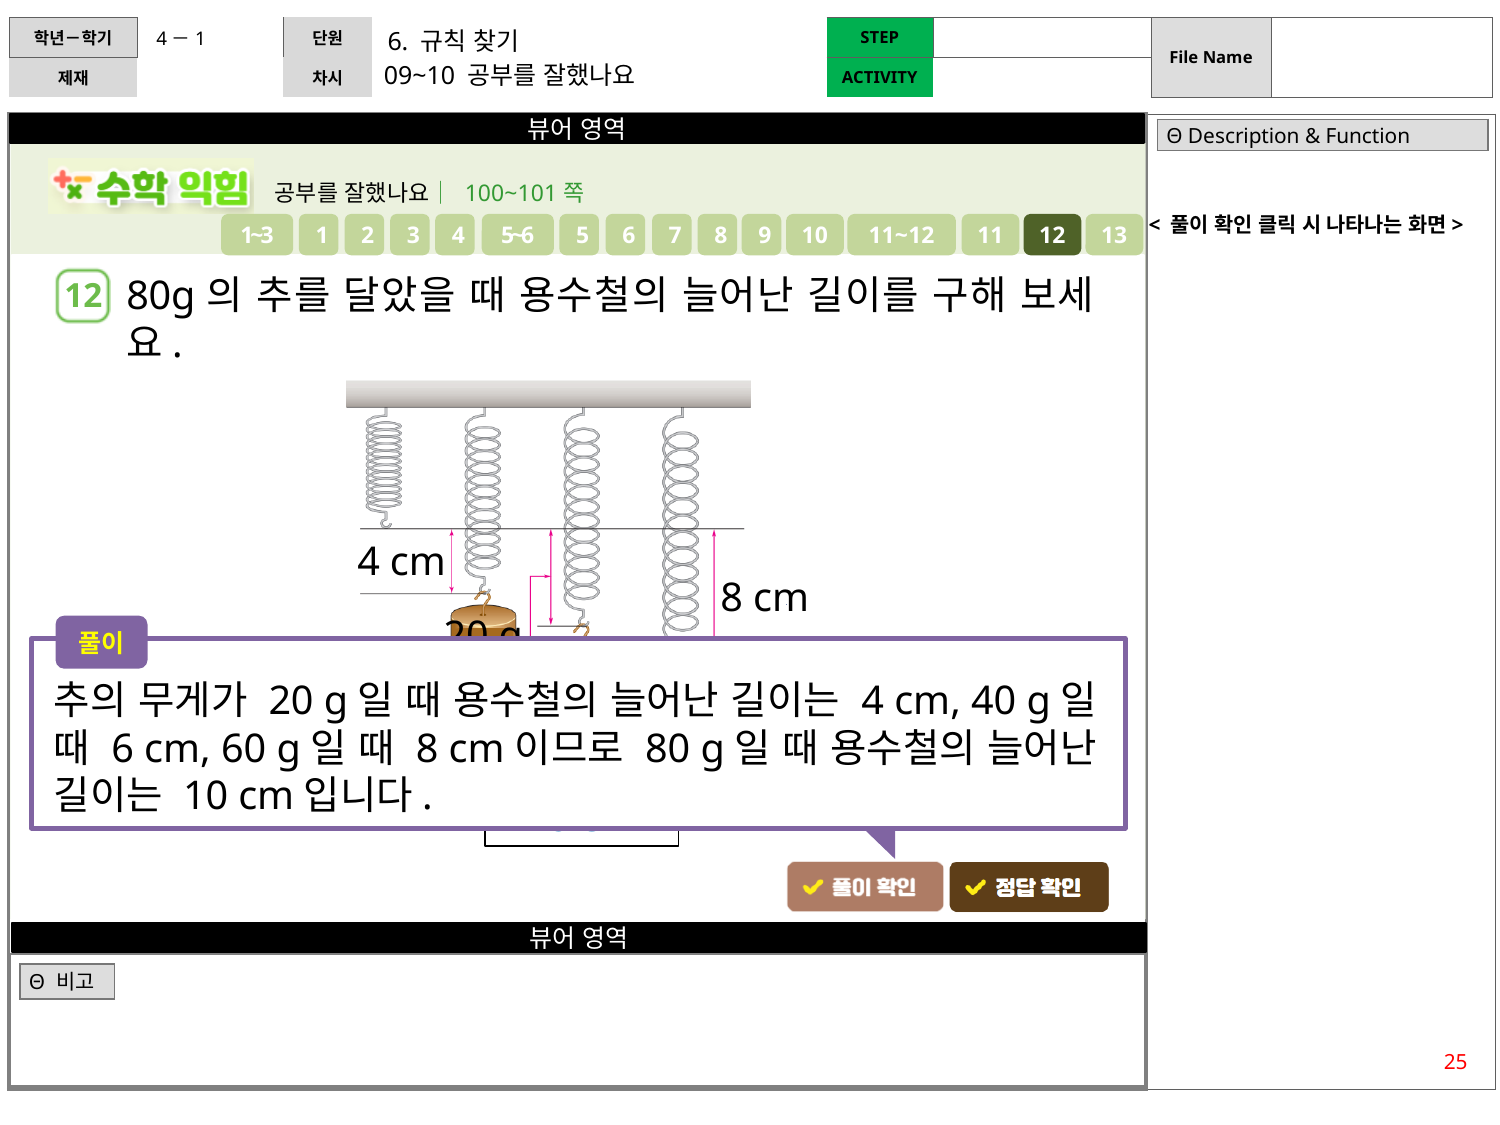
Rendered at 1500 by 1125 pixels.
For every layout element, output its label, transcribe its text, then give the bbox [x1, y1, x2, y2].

table_header Θ Description & Function [1158, 120, 1487, 150]
picture [784, 860, 944, 913]
text_box 09~10 공부를 잘했나요 [369, 52, 787, 98]
picture [948, 860, 1111, 913]
picture [48, 158, 254, 214]
text_box < 풀이 확인 클릭 시 나타나는 화면> [1133, 173, 1500, 307]
text_box 공부를 잘했나요│ 100~101쪽 [259, 171, 808, 212]
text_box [31, 615, 1126, 860]
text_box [220, 213, 1144, 256]
text_box 4－1 [141, 18, 284, 55]
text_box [338, 373, 828, 614]
text_box 6. 규칙 찾기 [372, 18, 828, 43]
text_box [48, 265, 119, 327]
text_box 80g의 추를 달았을 때 용수철의 늘어난 길이를 구해 보세요. [111, 263, 1111, 373]
